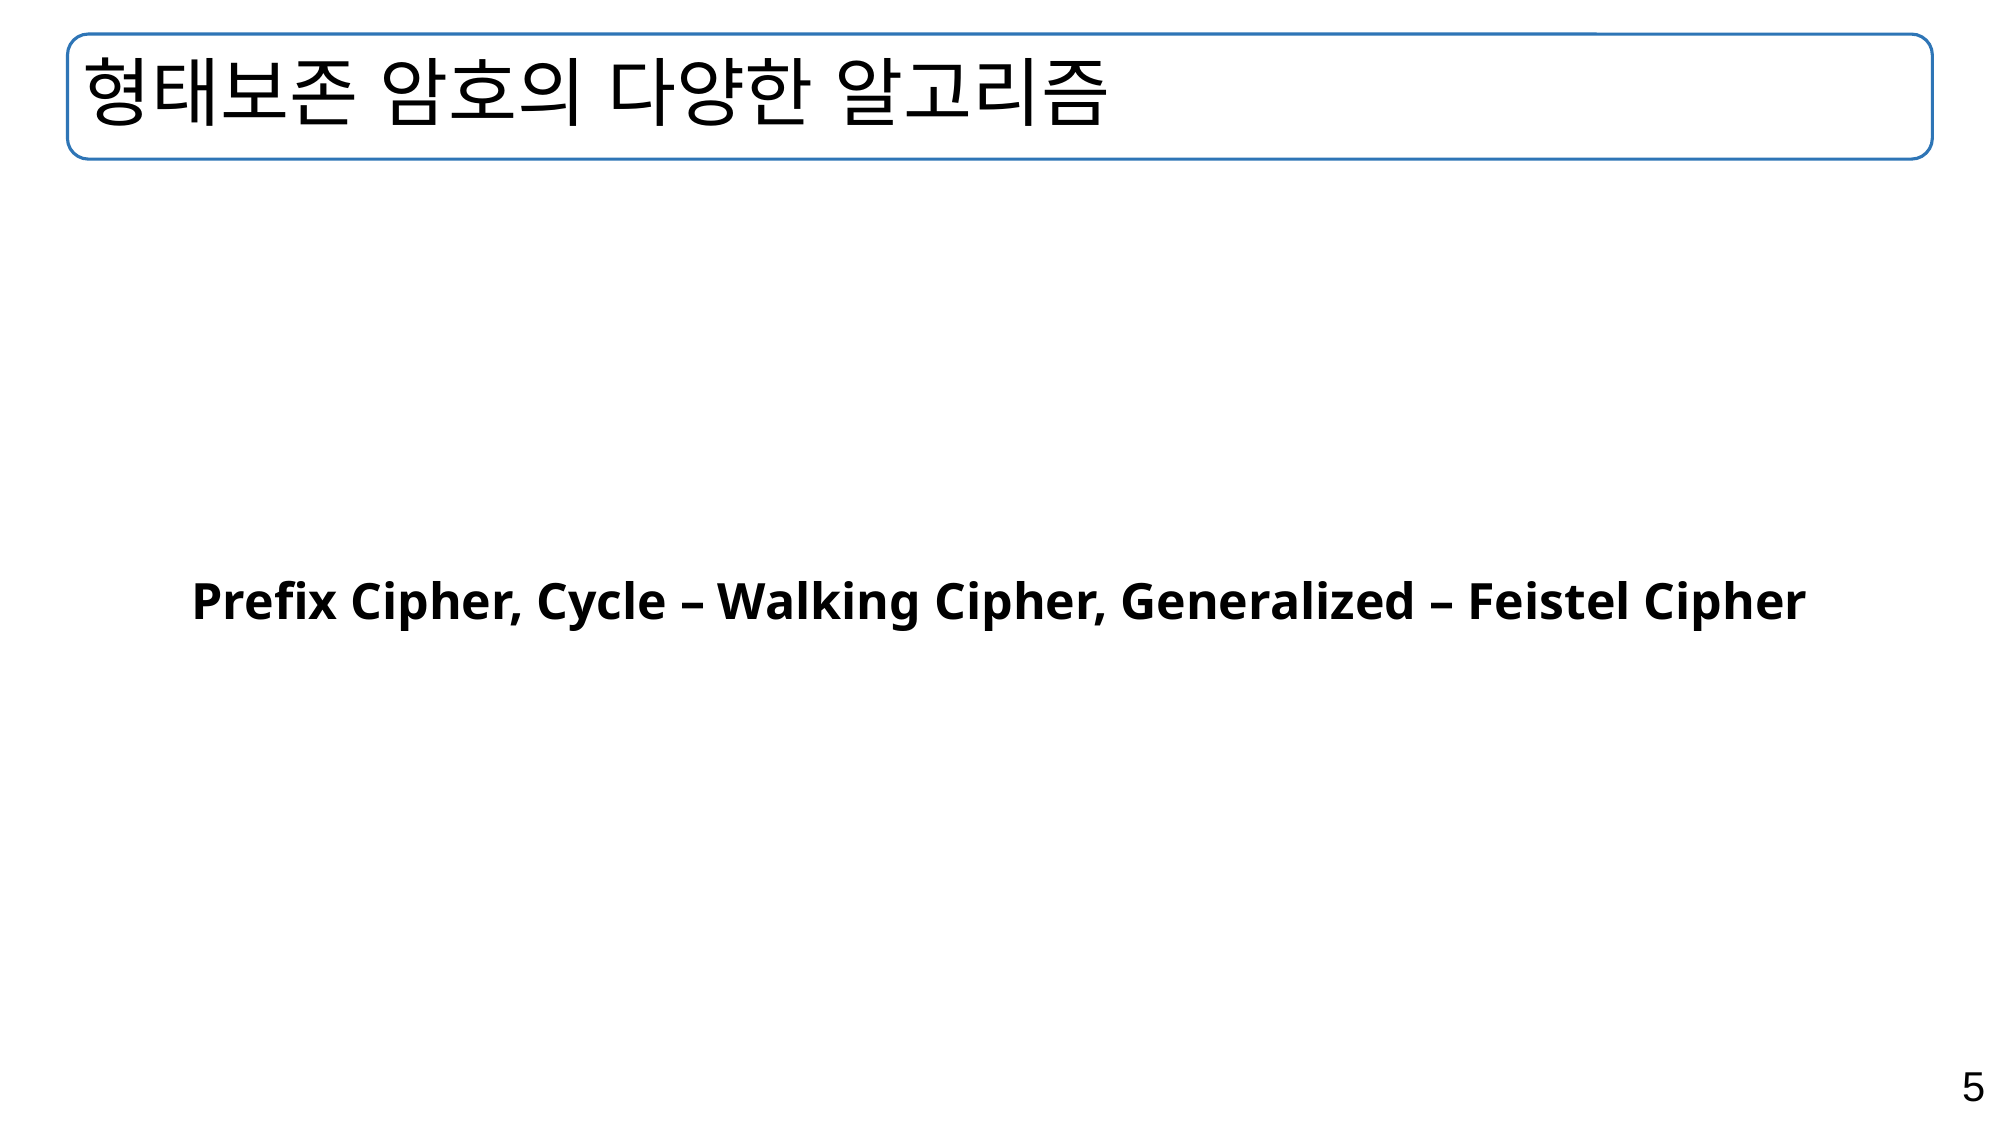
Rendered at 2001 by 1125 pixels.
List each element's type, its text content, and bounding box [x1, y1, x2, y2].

title 형태보존 암호의 다양한 알고리즘 [67, 34, 1933, 160]
text_box Prefix Cipher, Cycle – Walking Cipher, Generalized – Feistel Cipher [127, 562, 1873, 638]
